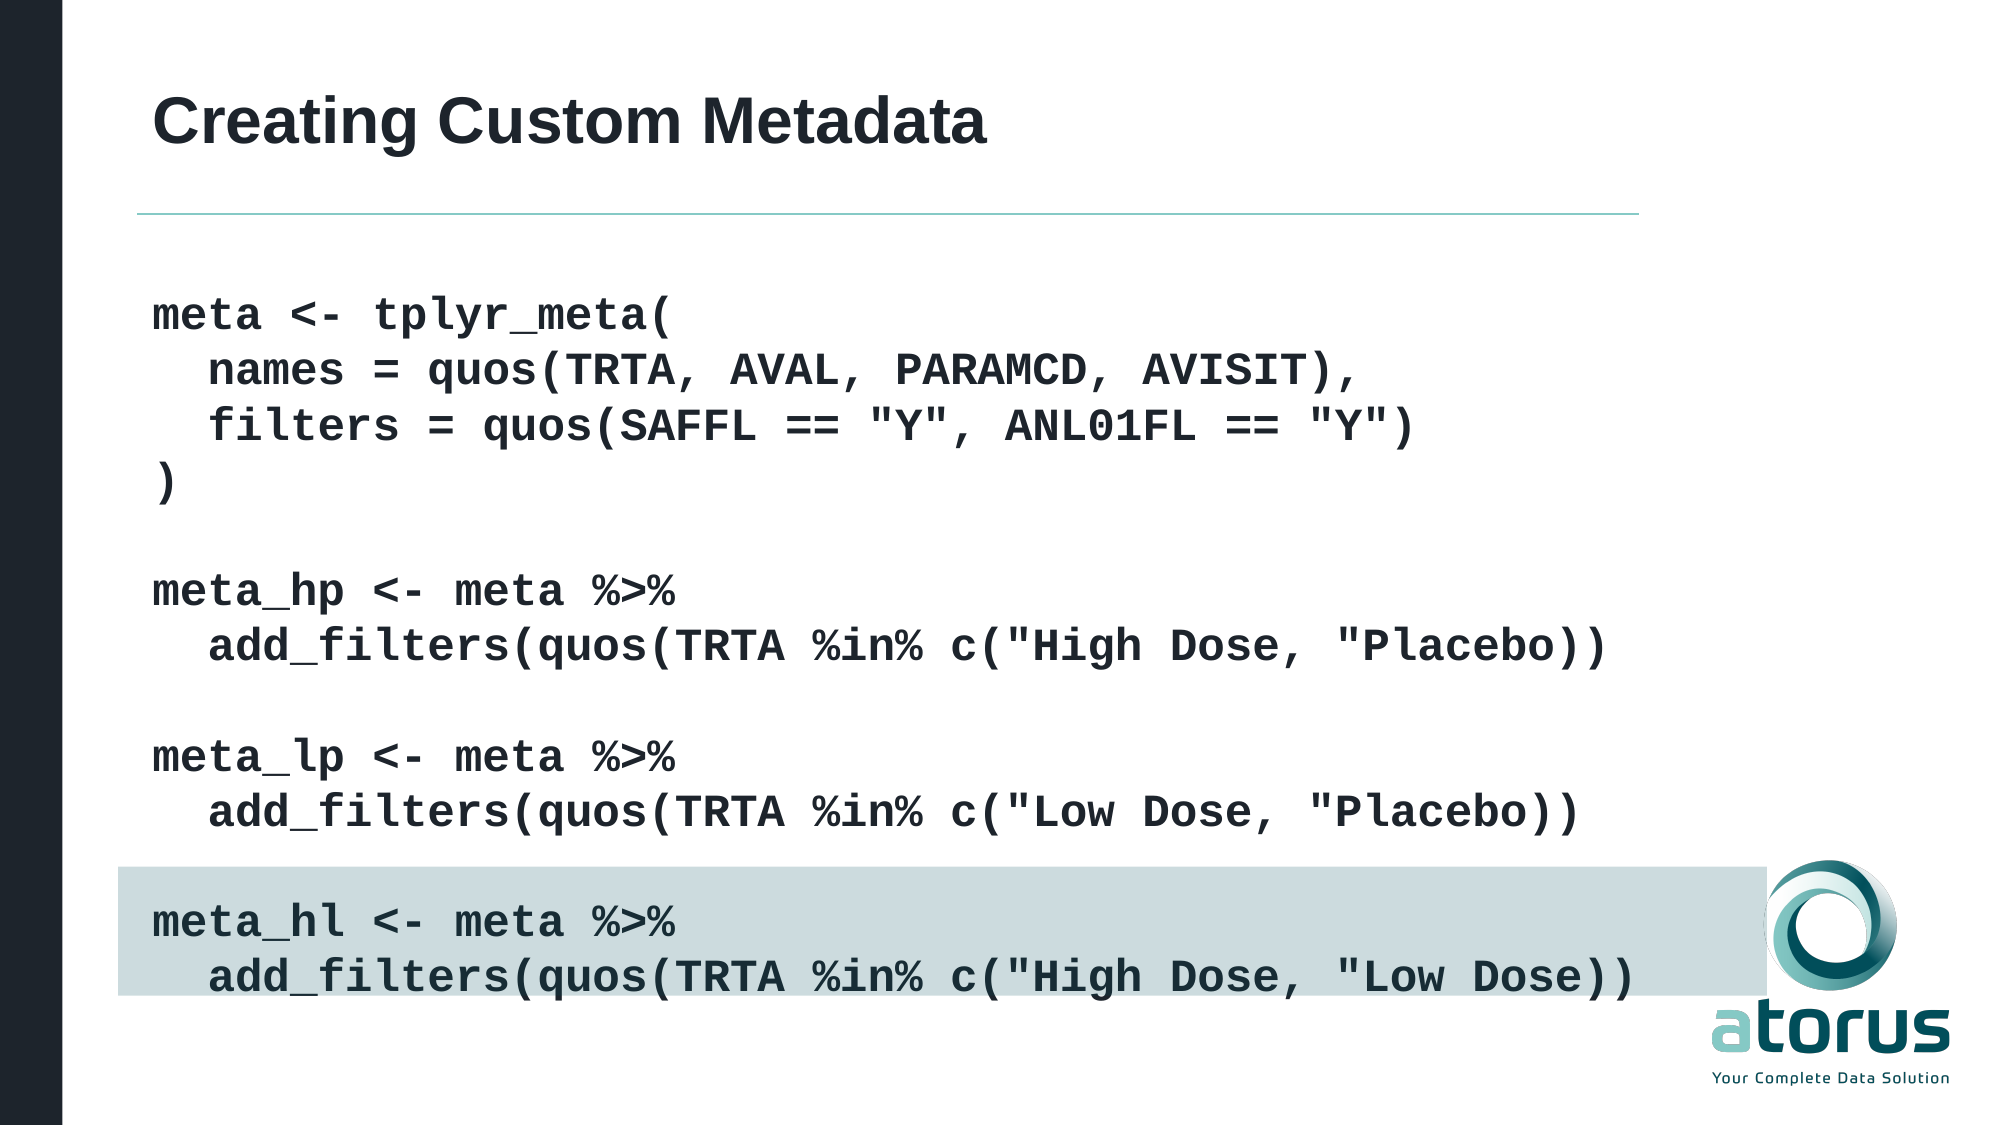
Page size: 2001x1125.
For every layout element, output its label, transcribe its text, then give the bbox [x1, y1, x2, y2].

text_box [117, 866, 1768, 997]
picture [1712, 1014, 1950, 1086]
list meta <- tplyr_meta( names = quos(TRTA, AVAL, PARAMCD, AVISIT), filters = quos(SAFFL == "Y", ANL01FL == "Y") ) meta_hp <- meta %>% add_filters(quos(TRTA %in% c("High Dose, "Placebo)) meta_lp <- meta %>% add_filters(quos(TRTA %in% c("Low Dose, "Placebo)) meta_hl <- meta %>% add_filters(quos(TRTA %in% c("High Dose, "Low Dose)) [137, 276, 2000, 1014]
title Creating Custom Metadata [137, 79, 1640, 166]
